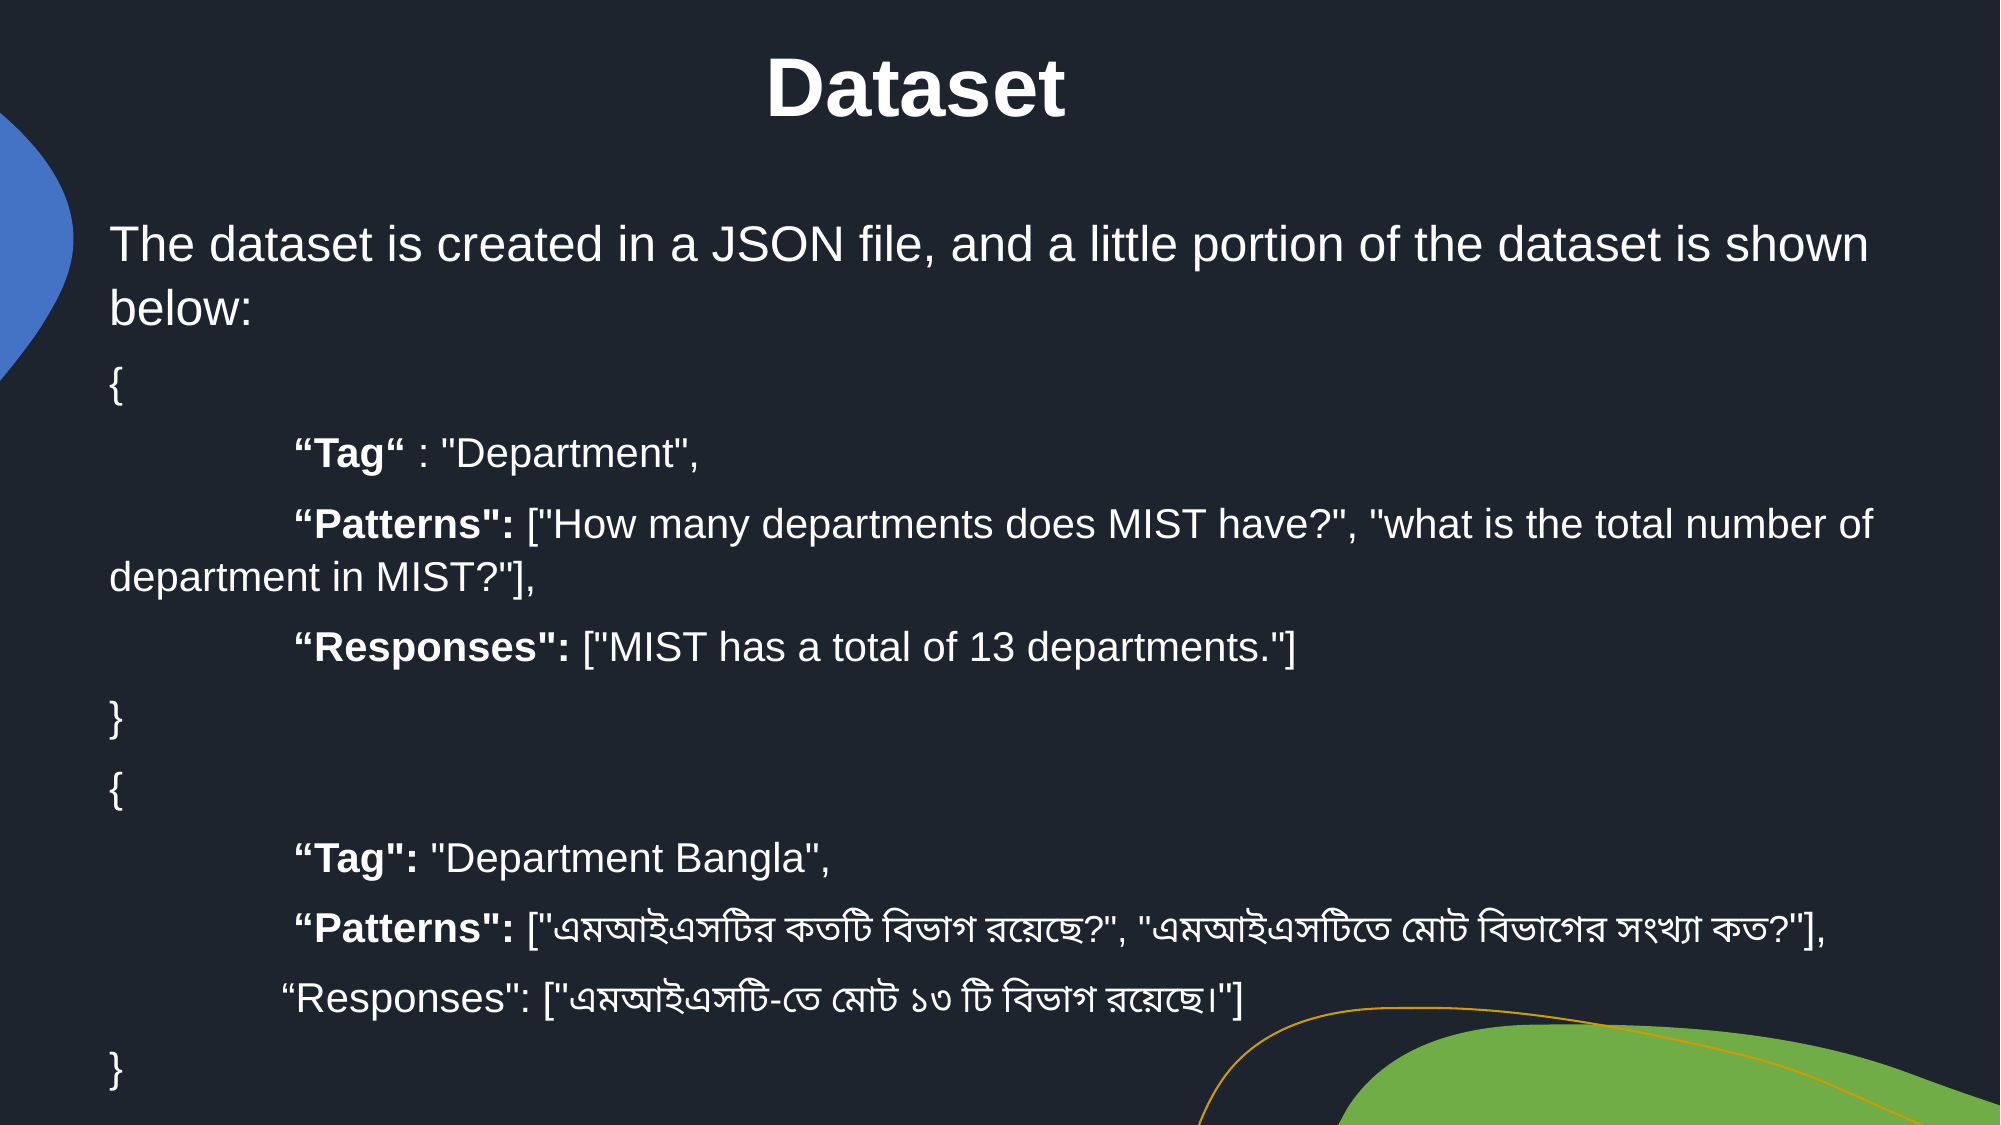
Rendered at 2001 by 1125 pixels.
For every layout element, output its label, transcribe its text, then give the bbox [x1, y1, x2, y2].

text_box Dataset [750, 25, 1082, 141]
text_box The dataset is created in a JSON file, and a little portion of the dataset is shown below: { “Tag“ : "Department", “Patterns": ["How many departments does MIST have?", "what is the total number of department in MIST?"], “Responses": ["MIST has a total of 13 departments."] } { “Tag": "Department Bangla", “Patterns": ["এমআইএসটির কতটি বিভাগ রয়েছে?", "এমআইএসটিতে মোট বিভাগের সংখ্যা কত?"], “Responses": ["এমআইএসটি-তে মোট ১৩ টি বিভাগ রয়েছে।"] } [94, 83, 1974, 1125]
